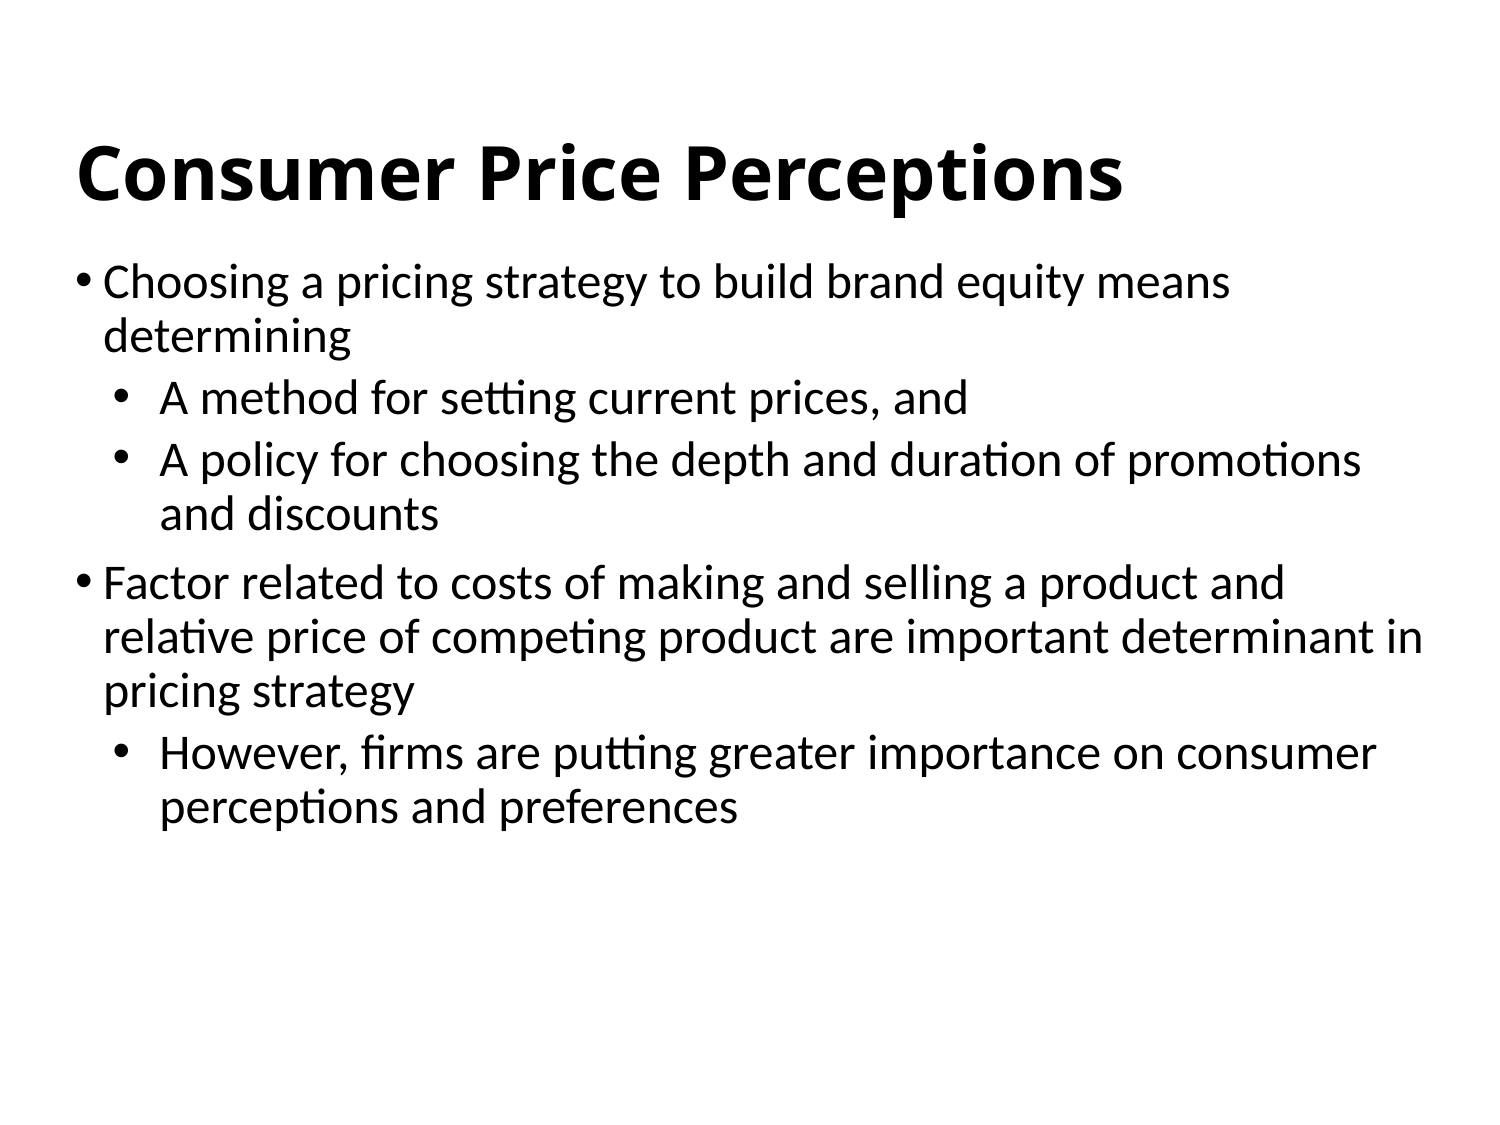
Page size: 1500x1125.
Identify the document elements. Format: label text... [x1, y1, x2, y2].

title Consumer Price Perceptions [75, 35, 1425, 216]
list Choosing a pricing strategy to build brand equity means determining A method for setting current prices, and A policy for choosing the depth and duration of promotions and discounts Factor related to costs of making and selling a product and relative price of competing product are important determinant in pricing strategy However, firms are putting greater importance on consumer perceptions and preferences [75, 255, 1441, 983]
